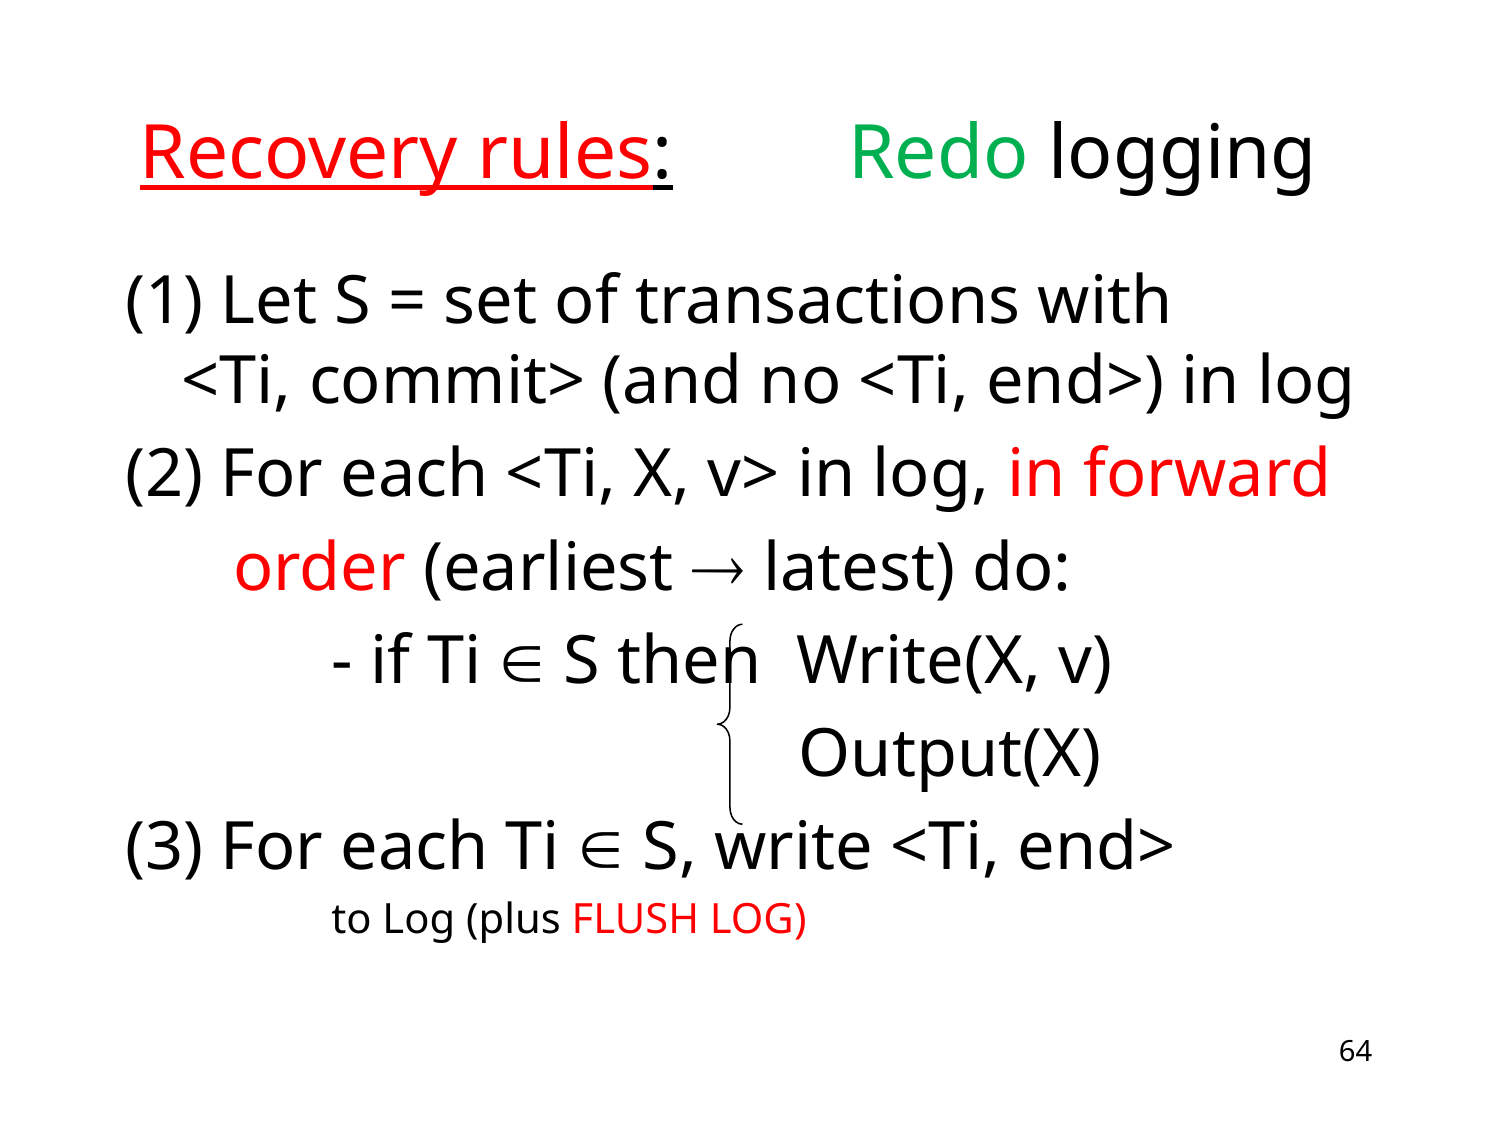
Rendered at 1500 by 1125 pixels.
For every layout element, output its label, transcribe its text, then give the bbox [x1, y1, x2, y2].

text_box [717, 624, 743, 825]
list (1) Let S = set of transactions with <Ti, commit> (and no <Ti, end>) in log (2) For each <Ti, X, v> in log, in forward order (earliest  latest) do: - if Ti  S then Write(X, v) Output(X) (3) For each Ti  S, write <Ti, end> to Log (plus FLUSH LOG) [110, 249, 1425, 1025]
slide_number 64 [1074, 1025, 1388, 1101]
title Recovery rules: Redo logging [91, 55, 1367, 243]
